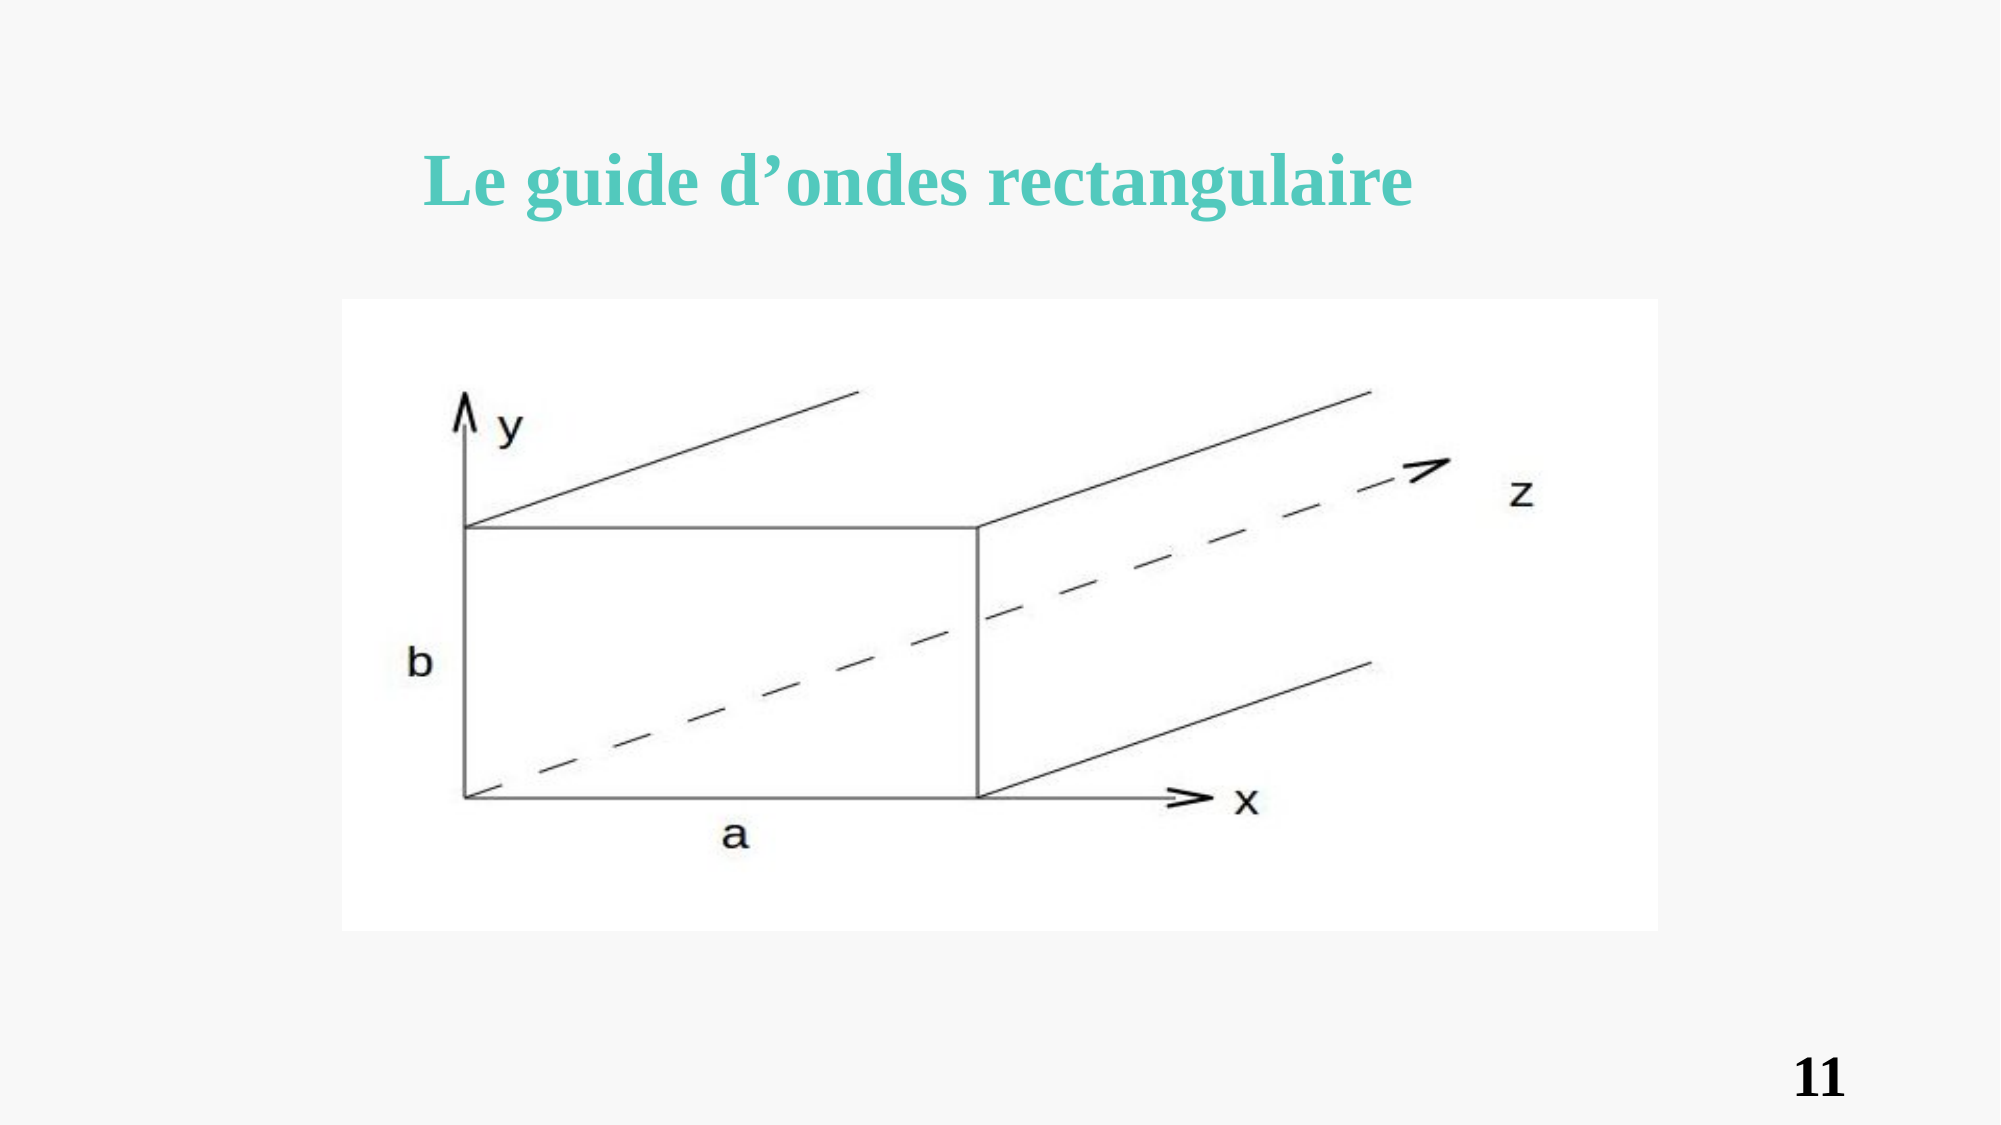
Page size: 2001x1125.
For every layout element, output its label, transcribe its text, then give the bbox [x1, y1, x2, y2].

slide_number 11 [1412, 1042, 1863, 1103]
text_box Le guide d’ondes rectangulaire [381, 123, 1456, 229]
picture [342, 299, 1658, 931]
